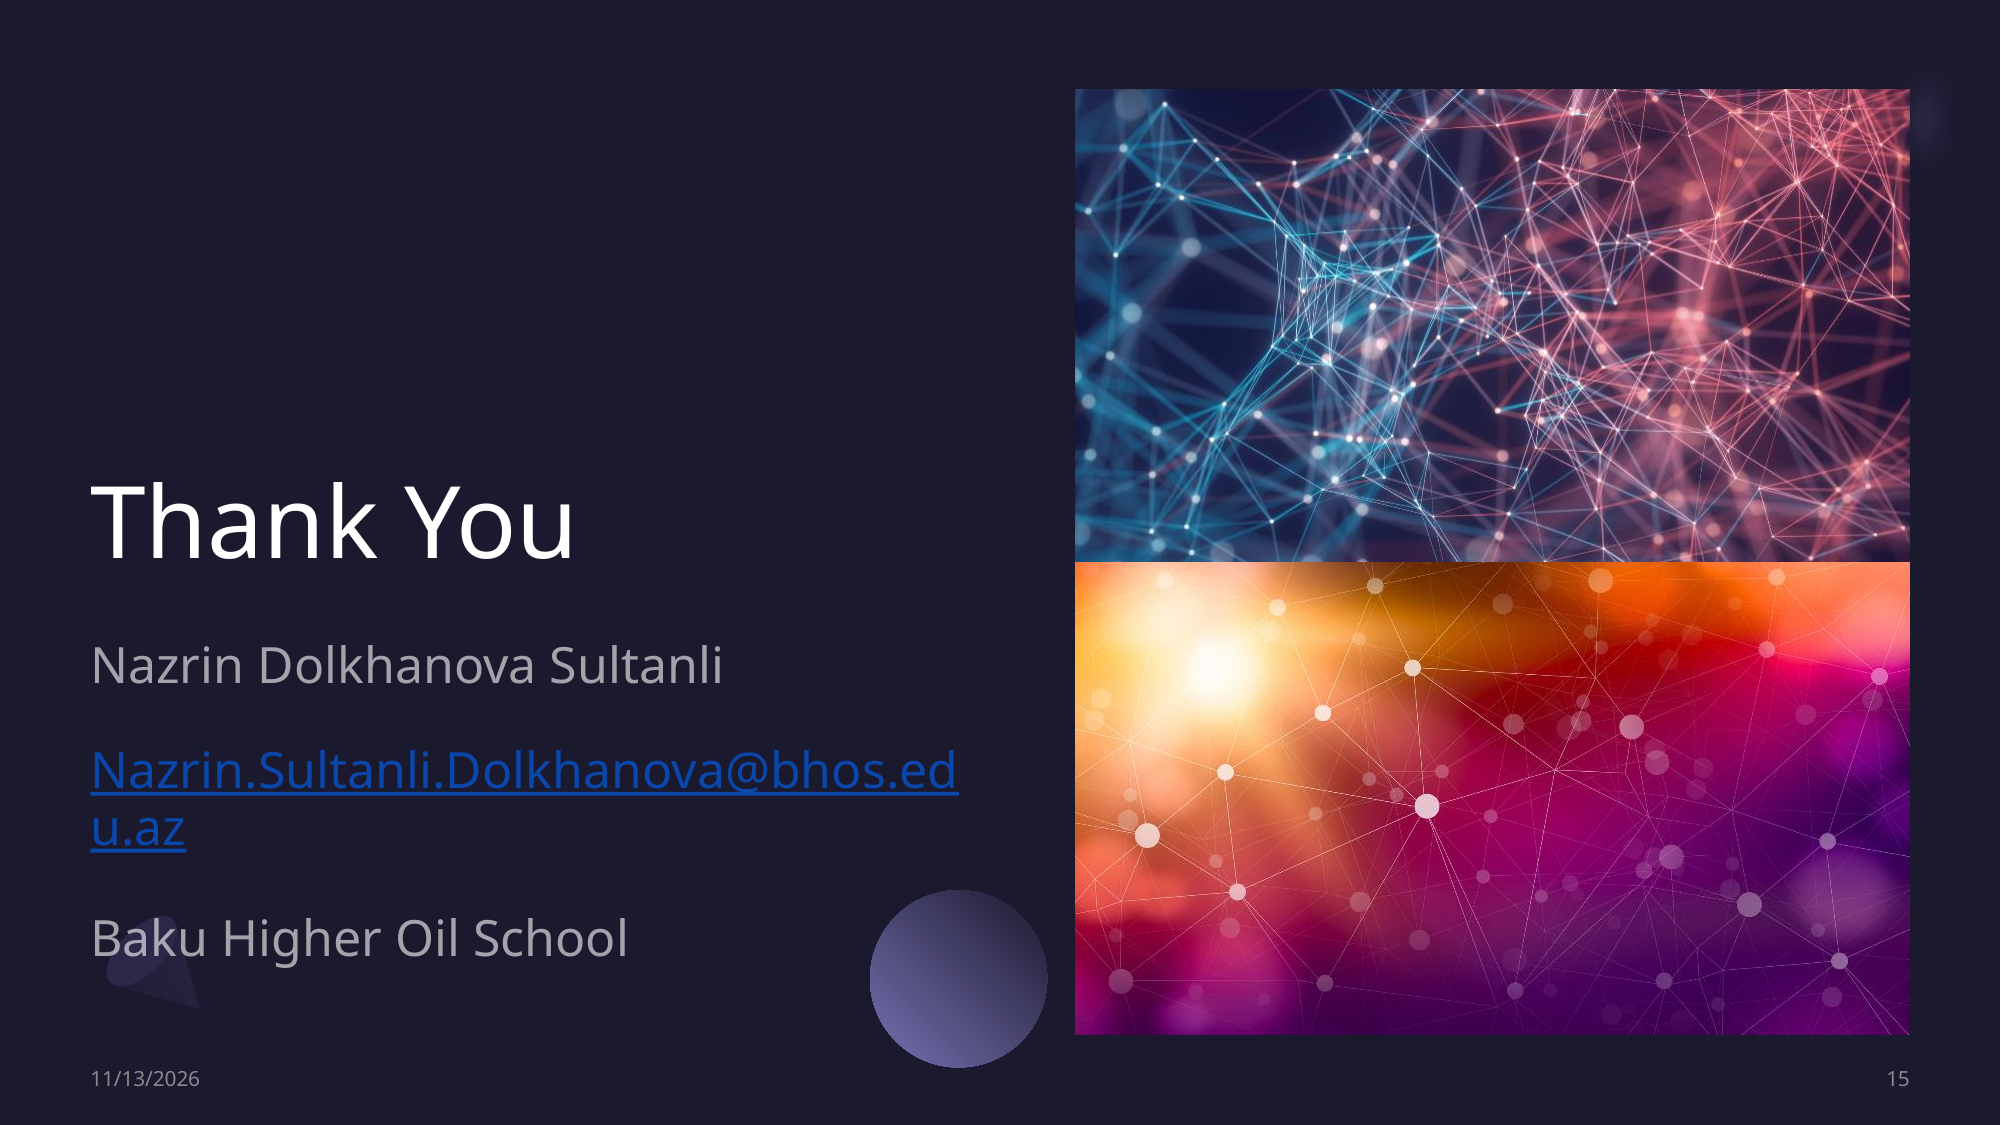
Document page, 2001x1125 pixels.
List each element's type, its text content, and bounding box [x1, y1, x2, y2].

picture [1075, 89, 1910, 1035]
subtitle Nazrin Dolkhanova Sultanli Nazrin.Sultanli.Dolkhanova@bhos.edu.az Baku Higher Oil School [90, 627, 983, 1000]
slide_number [90, 1067, 522, 1093]
slide_number 15 [1632, 1067, 1910, 1093]
title Thank You [90, 90, 983, 580]
